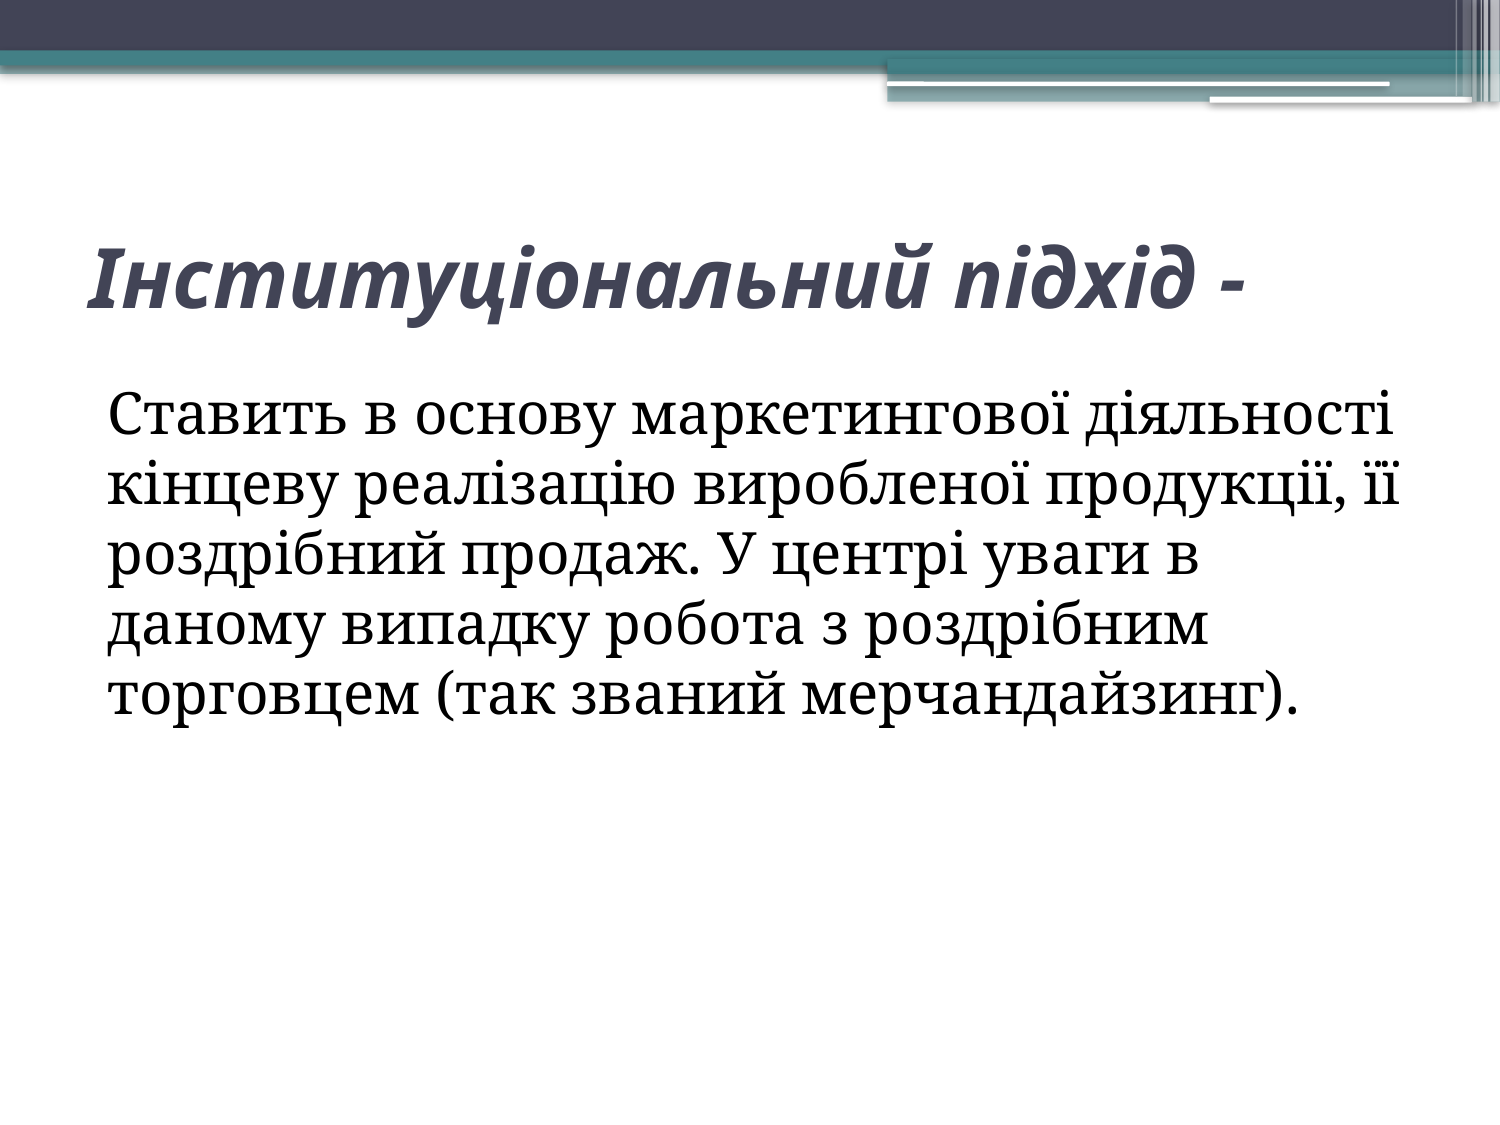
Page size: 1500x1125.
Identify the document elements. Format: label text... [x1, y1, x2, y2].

list Ставить в основу маркетингової діяльності кінцеву реалізацію виробленої продукції, її роздрібний продаж. У центрі уваги в даному випадку робота з роздрібним торговцем (так званий мерчандайзинг). [75, 368, 1425, 1079]
title Інституціональний підхід - [75, 187, 1425, 363]
